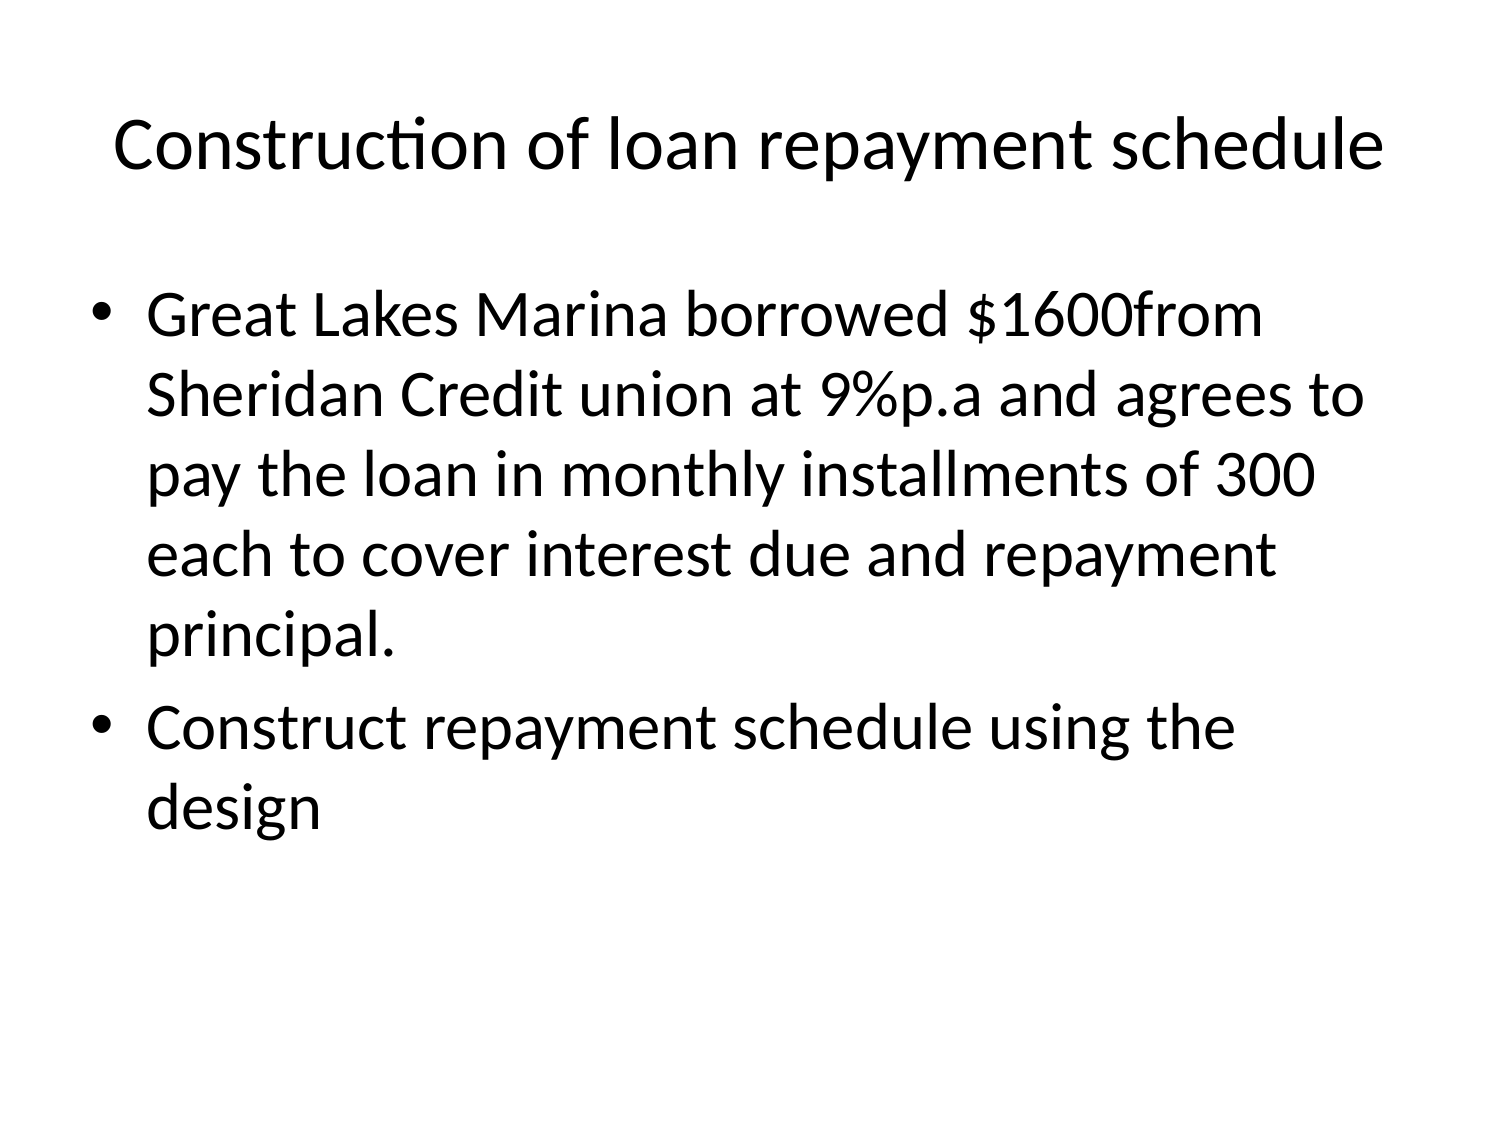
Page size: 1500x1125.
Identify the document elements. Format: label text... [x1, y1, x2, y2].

title Construction of loan repayment schedule [75, 45, 1425, 233]
list Great Lakes Marina borrowed $1600from Sheridan Credit union at 9%p.a and agrees to pay the loan in monthly installments of 300 each to cover interest due and repayment principal. Construct repayment schedule using the design [75, 262, 1425, 1005]
